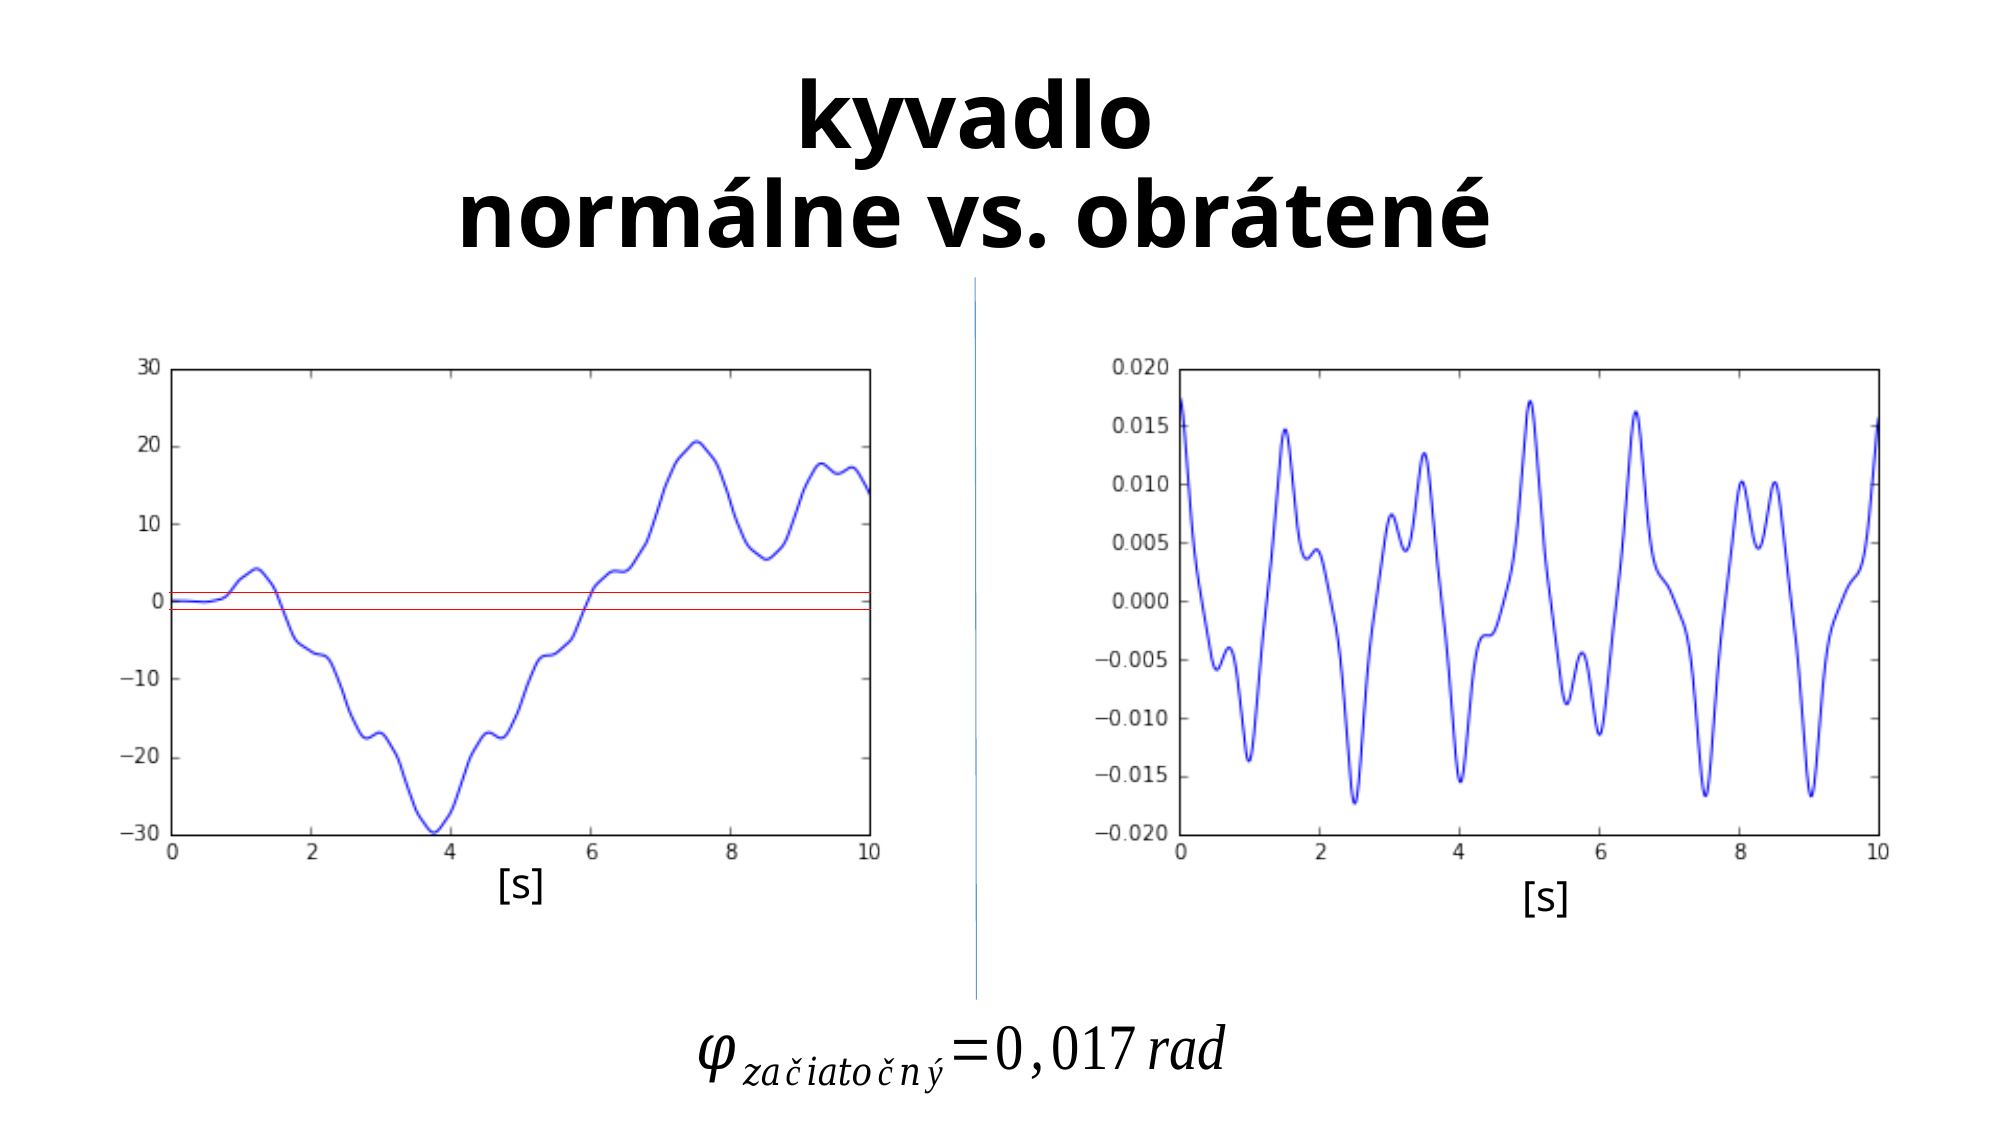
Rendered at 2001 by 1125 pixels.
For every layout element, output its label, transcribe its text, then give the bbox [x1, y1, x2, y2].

title kyvadlo normálne vs. obrátené [137, 59, 1813, 278]
picture [1079, 344, 1906, 879]
picture [104, 344, 897, 879]
